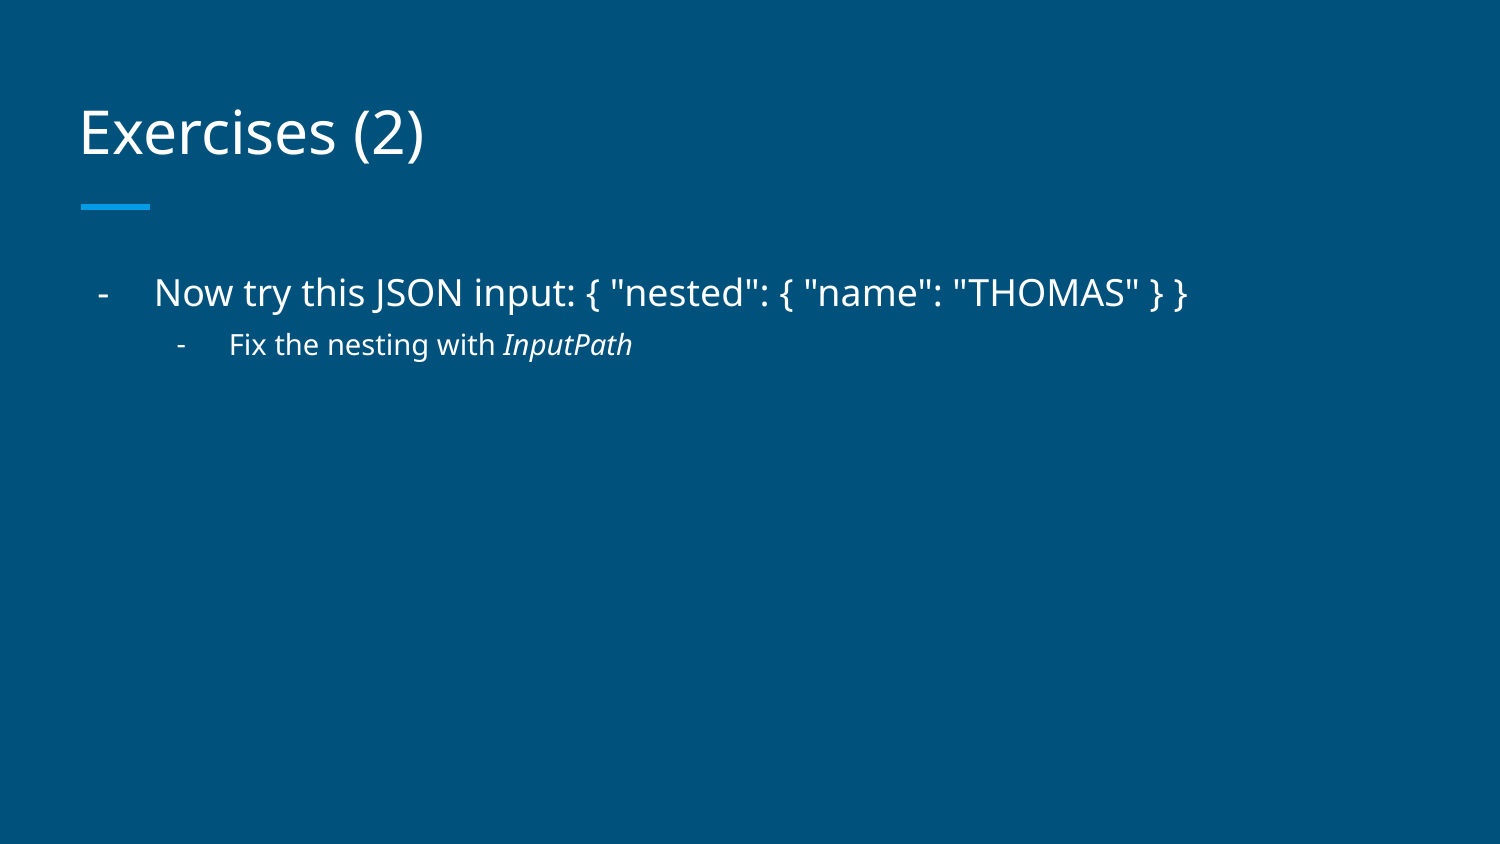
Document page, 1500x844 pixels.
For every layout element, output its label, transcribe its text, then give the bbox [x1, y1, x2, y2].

list Now try this JSON input: { "nested": { "name": "THOMAS" } } Fix the nesting with InputPath [63, 244, 1437, 750]
title Exercises (2) [63, 75, 1437, 188]
